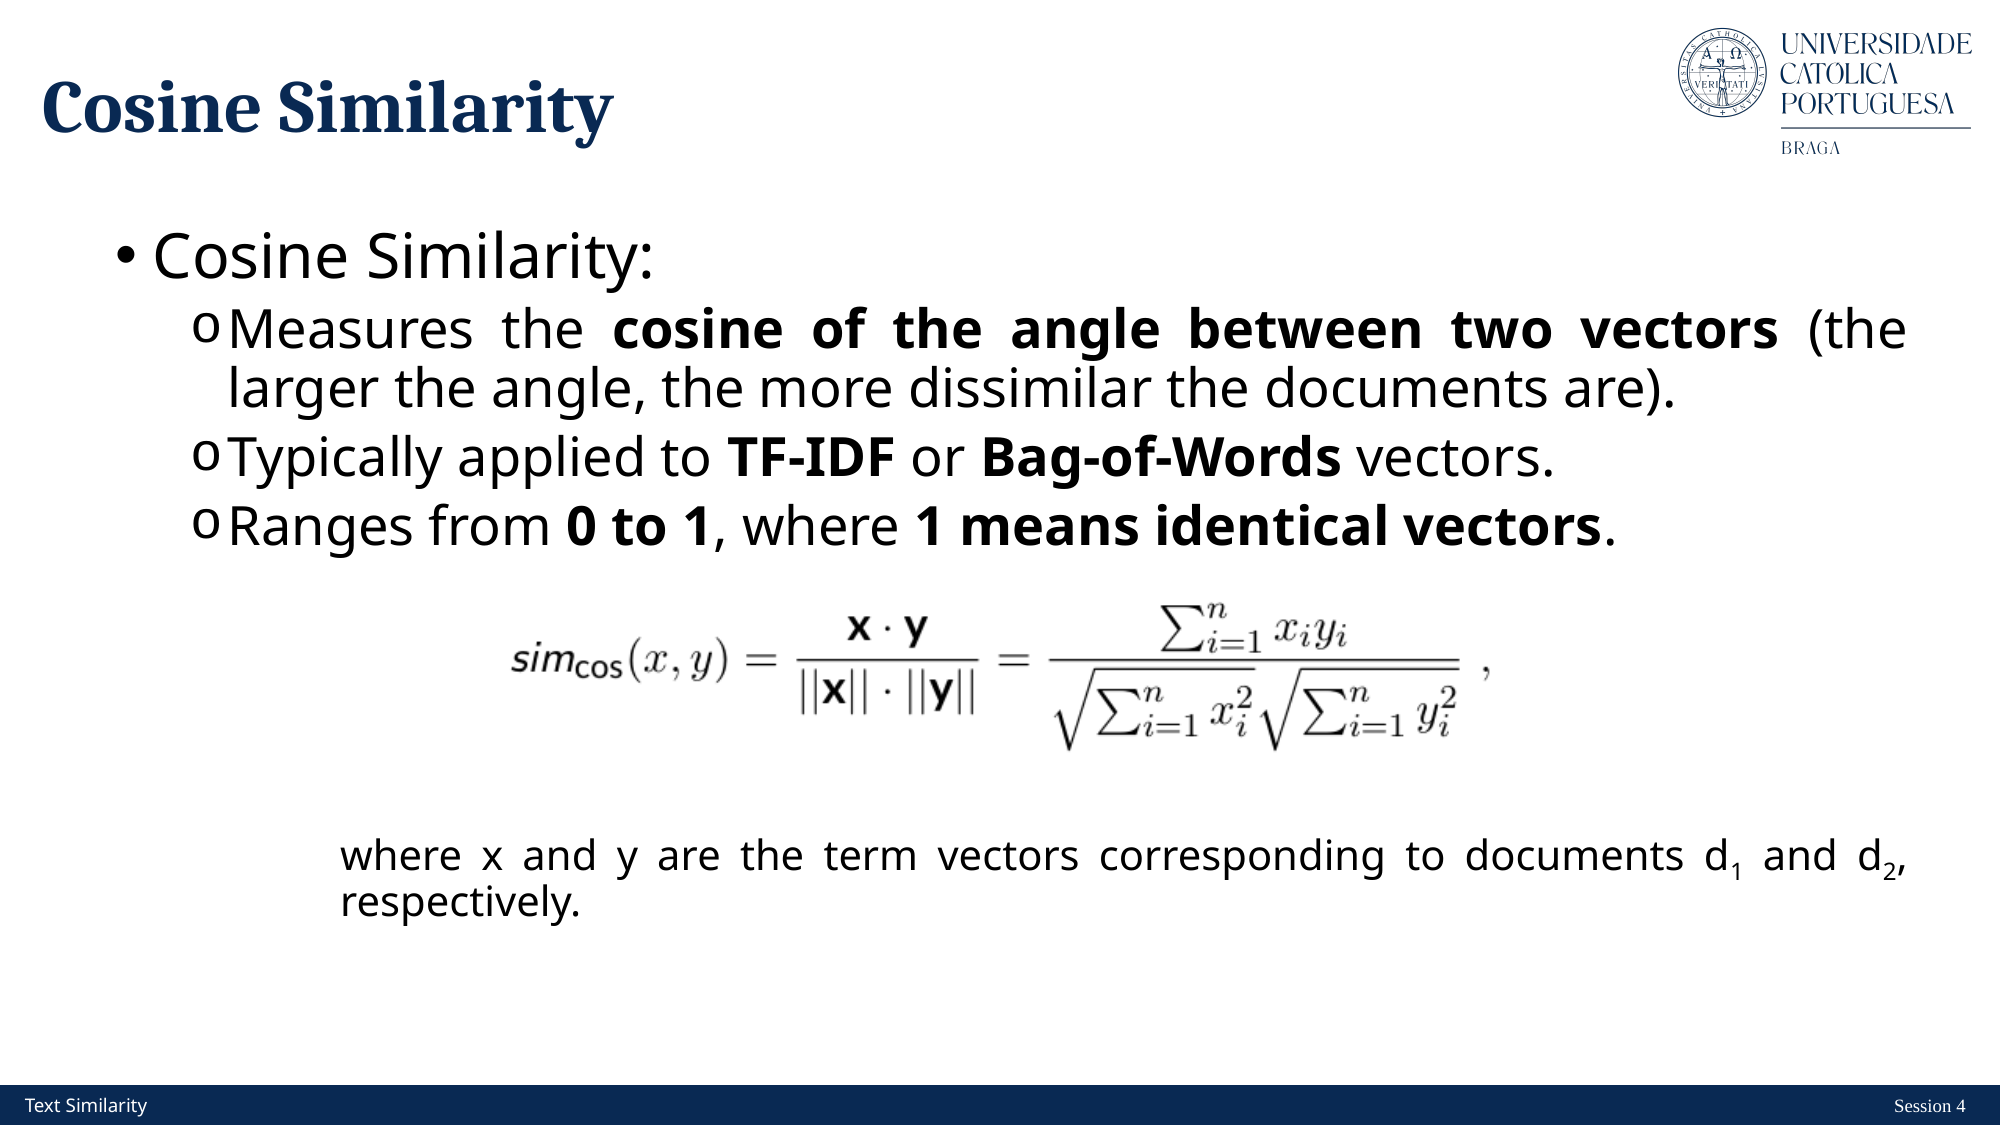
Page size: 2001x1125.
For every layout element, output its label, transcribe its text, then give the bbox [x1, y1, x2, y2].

title Cosine Similarity [27, 0, 1753, 218]
text_box [0, 1085, 2000, 1125]
text_box Session 4 [865, 1086, 1981, 1125]
text_box Text Similarity [9, 1086, 865, 1125]
text_box Cosine Similarity: Measures the cosine of the angle between two vectors (the larger the angle, the more dissimilar the documents are). Typically applied to TF-IDF or Bag-of-Words vectors. Ranges from 0 to 1, where 1 means identical vectors. where x and y are the term vectors corresponding to documents d1 and d2, respectively. [100, 216, 1923, 1046]
picture [1672, 18, 1982, 163]
picture [500, 593, 1499, 765]
